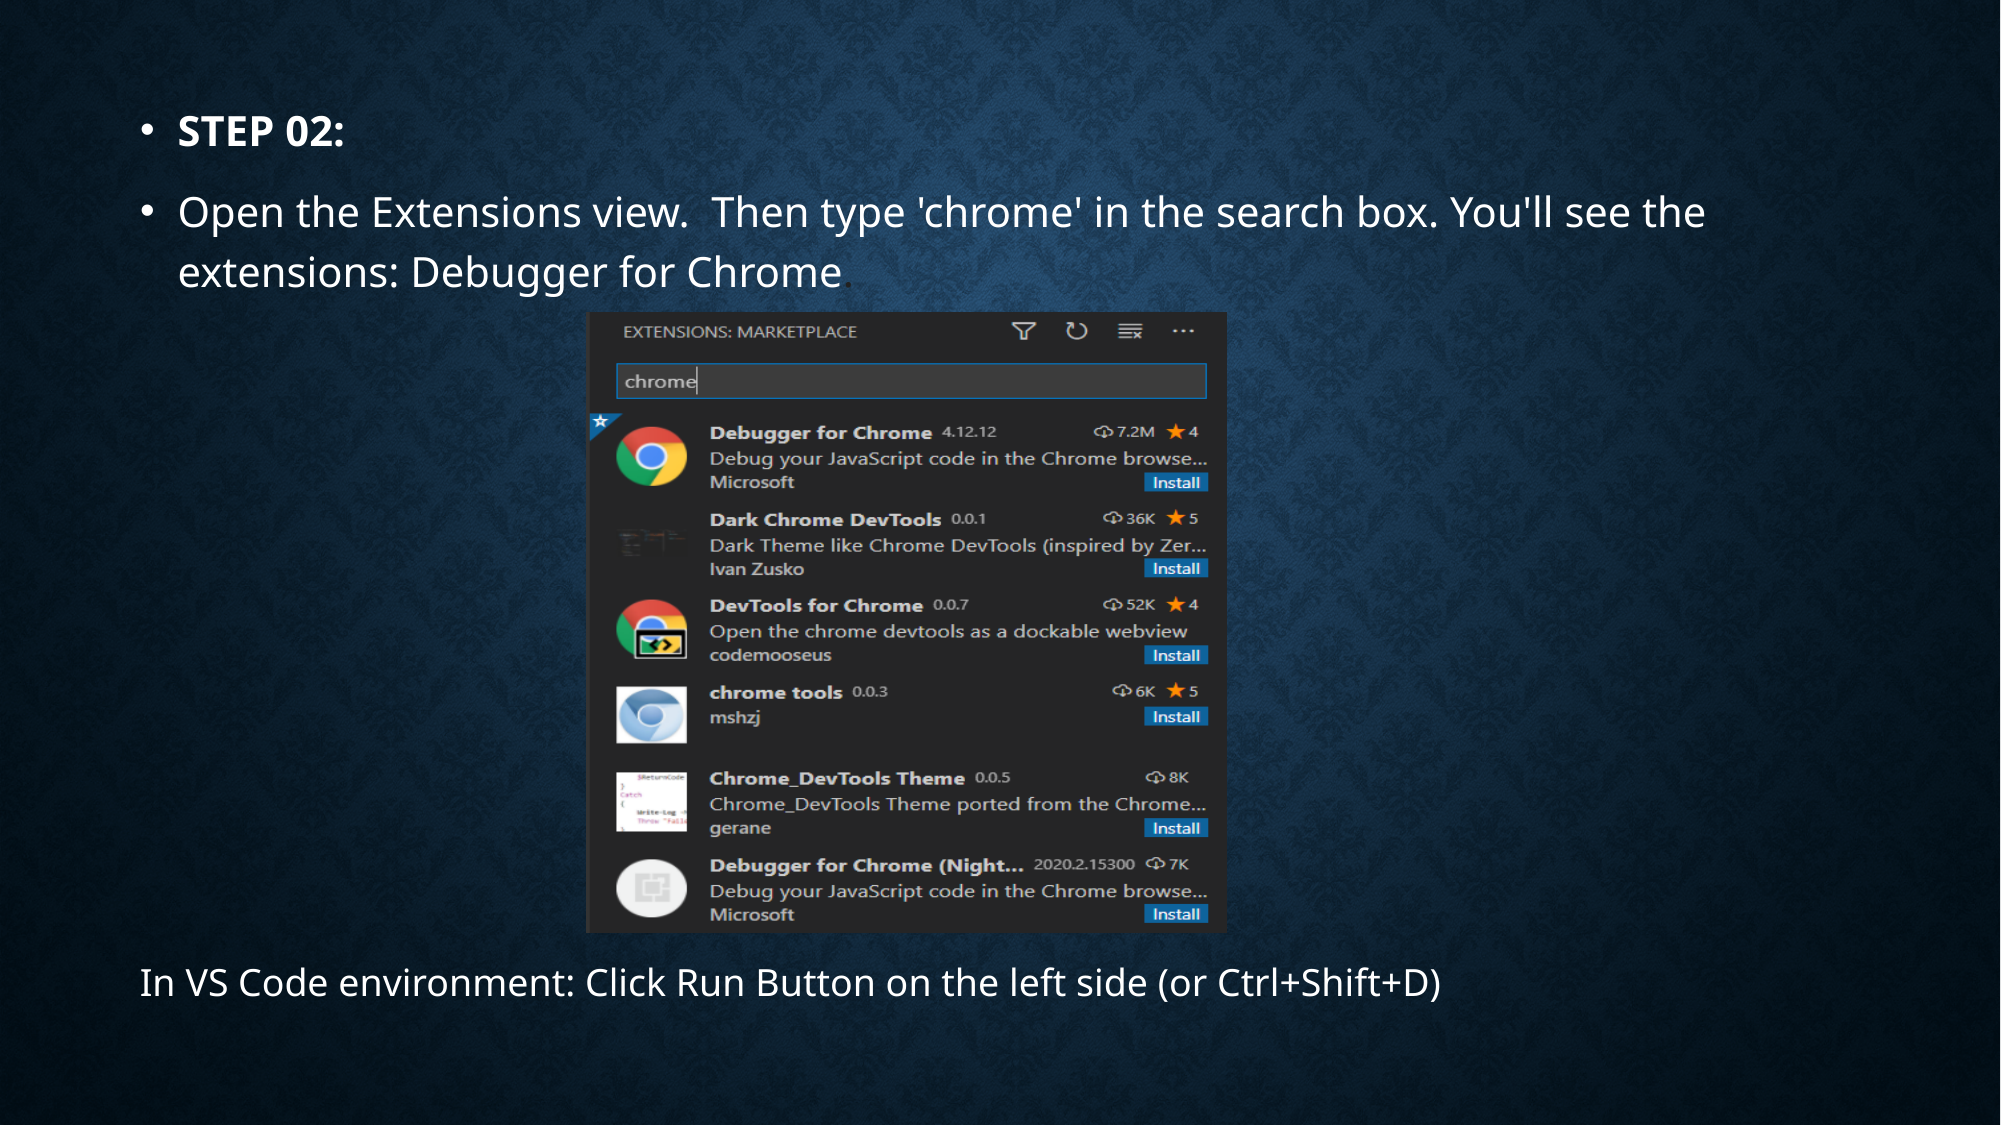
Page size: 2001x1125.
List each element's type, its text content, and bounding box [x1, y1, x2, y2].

picture [585, 311, 1227, 933]
list STEP 02: Open the Extensions view. Then type 'chrome' in the search box. You'll see the extensions: Debugger for Chrome. [125, 87, 1824, 694]
text_box In VS Code environment: Click Run Button on the left side (or Ctrl+Shift+D) [125, 951, 1810, 1011]
